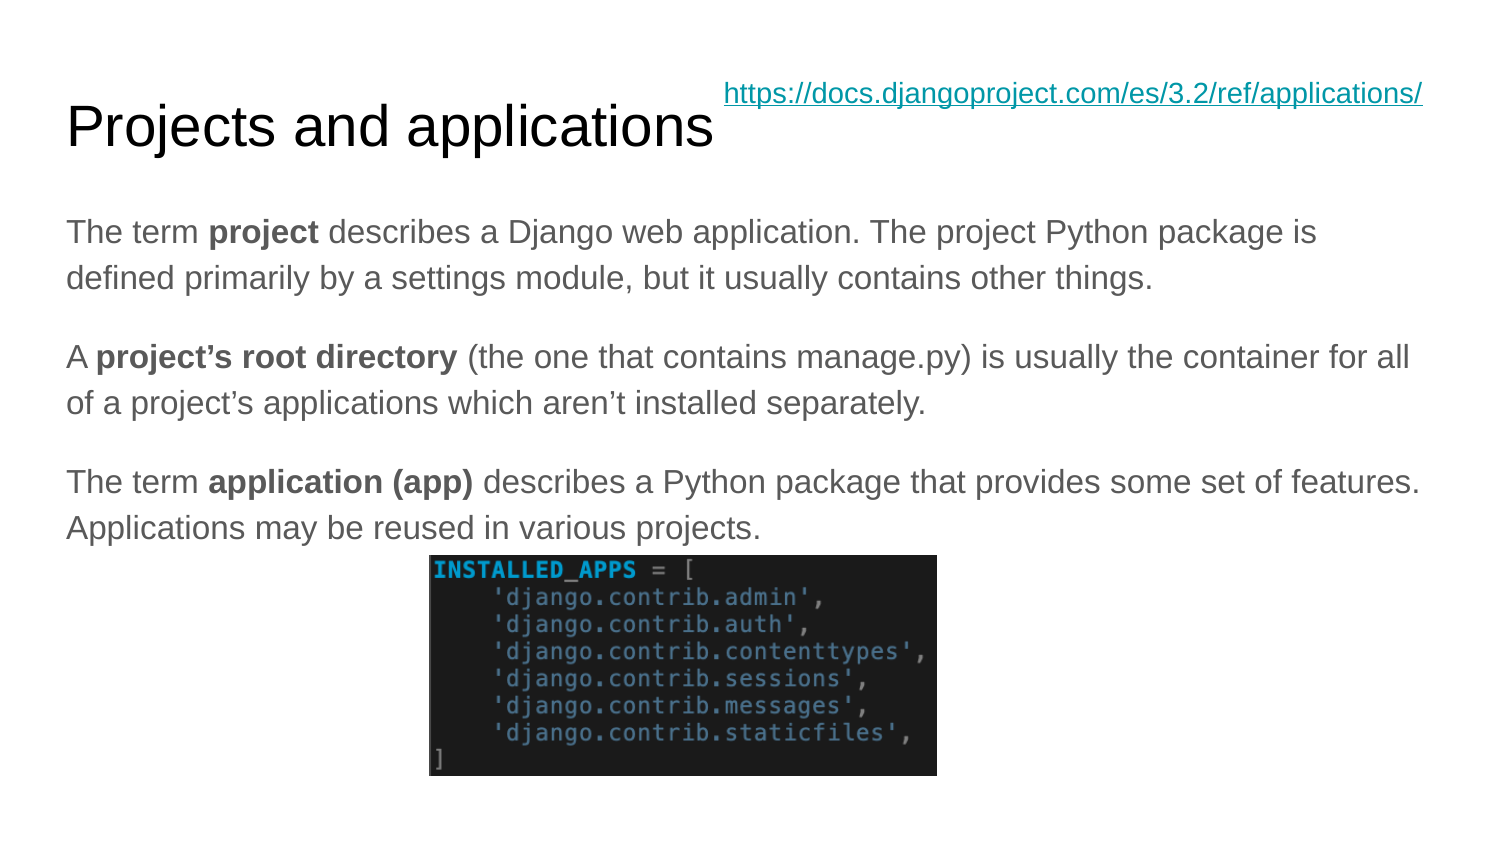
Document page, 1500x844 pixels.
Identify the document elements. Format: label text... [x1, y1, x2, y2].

picture [428, 555, 938, 777]
text_box https://docs.djangoproject.com/es/3.2/ref/applications/ [708, 58, 1449, 124]
list The term project describes a Django web application. The project Python package is defined primarily by a settings module, but it usually contains other things. A project’s root directory (the one that contains manage.py) is usually the container for all of a project’s applications which aren’t installed separately. The term application (app) describes a Python package that provides some set of features. Applications may be reused in various projects. [51, 189, 1449, 551]
title Projects and applications [51, 72, 1449, 167]
